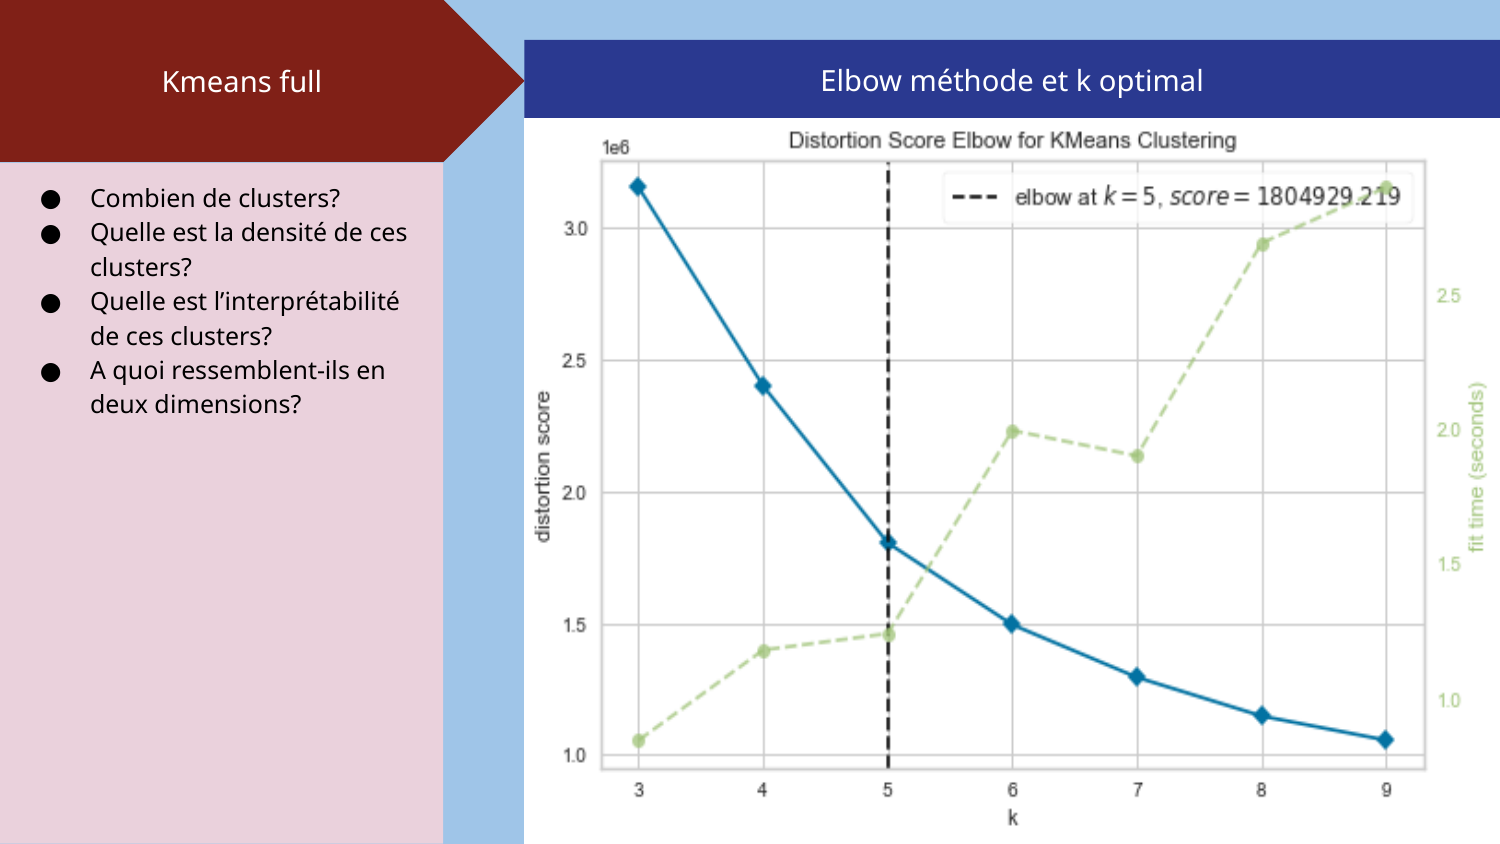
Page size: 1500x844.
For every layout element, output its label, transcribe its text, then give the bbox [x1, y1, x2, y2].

text_box Elbow méthode et k optimal [529, 39, 1500, 118]
picture [524, 118, 1500, 844]
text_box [0, 0, 525, 844]
